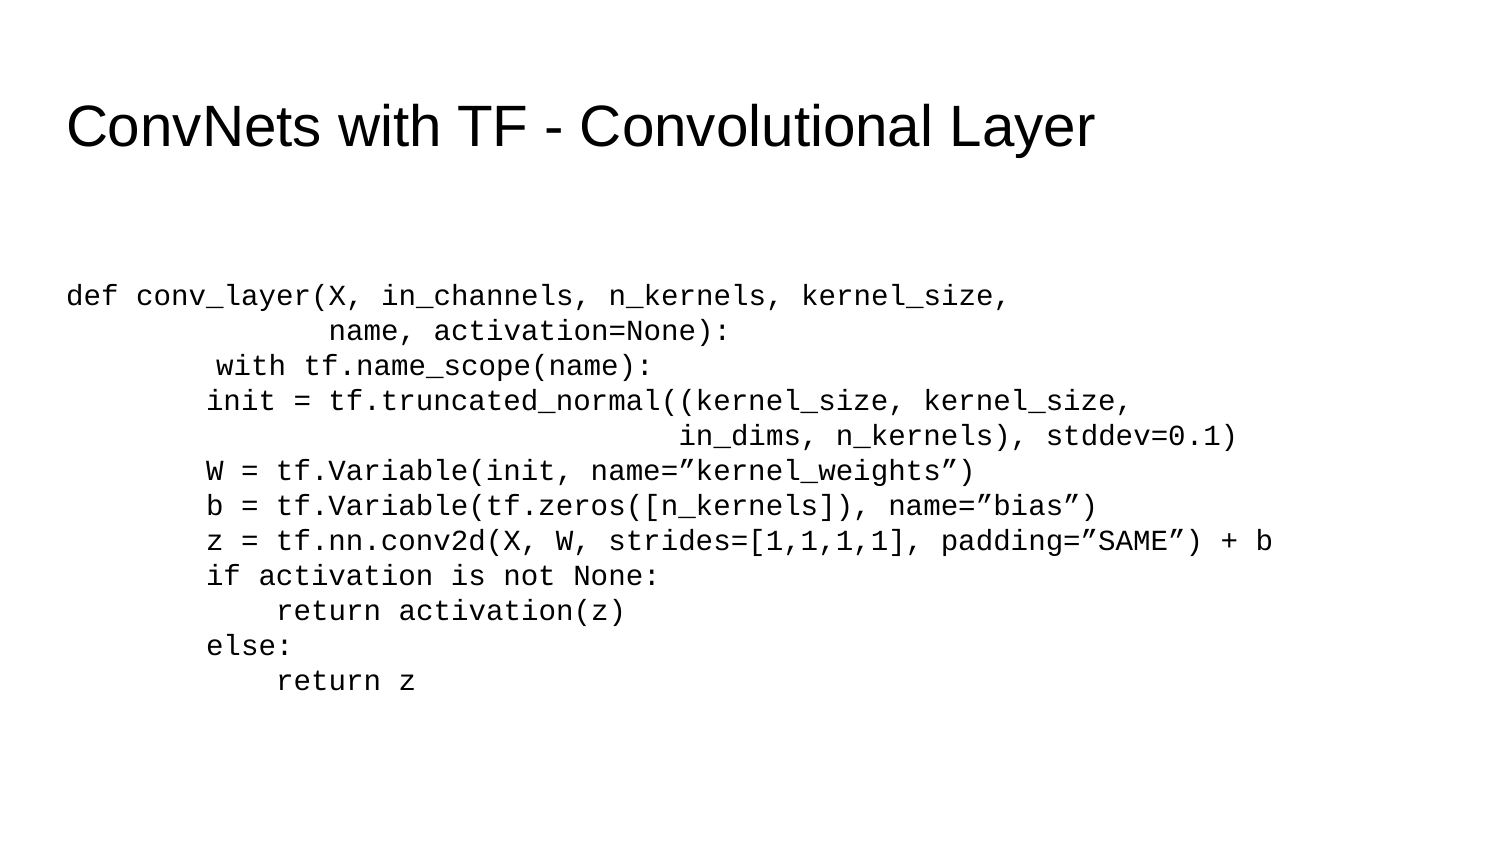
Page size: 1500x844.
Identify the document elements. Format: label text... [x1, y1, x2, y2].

title ConvNets with TF - Convolutional Layer [51, 72, 1449, 167]
text_box def conv_layer(X, in_channels, n_kernels, kernel_size, name, activation=None): with tf.name_scope(name): init = tf.truncated_normal((kernel_size, kernel_size, in_dims, n_kernels), stddev=0.1) W = tf.Variable(init, name=”kernel_weights”) b = tf.Variable(tf.zeros([n_kernels]), name=”bias”) z = tf.nn.conv2d(X, W, strides=[1,1,1,1], padding=”SAME”) + b if activation is not None: return activation(z) else: return z [51, 261, 1449, 704]
